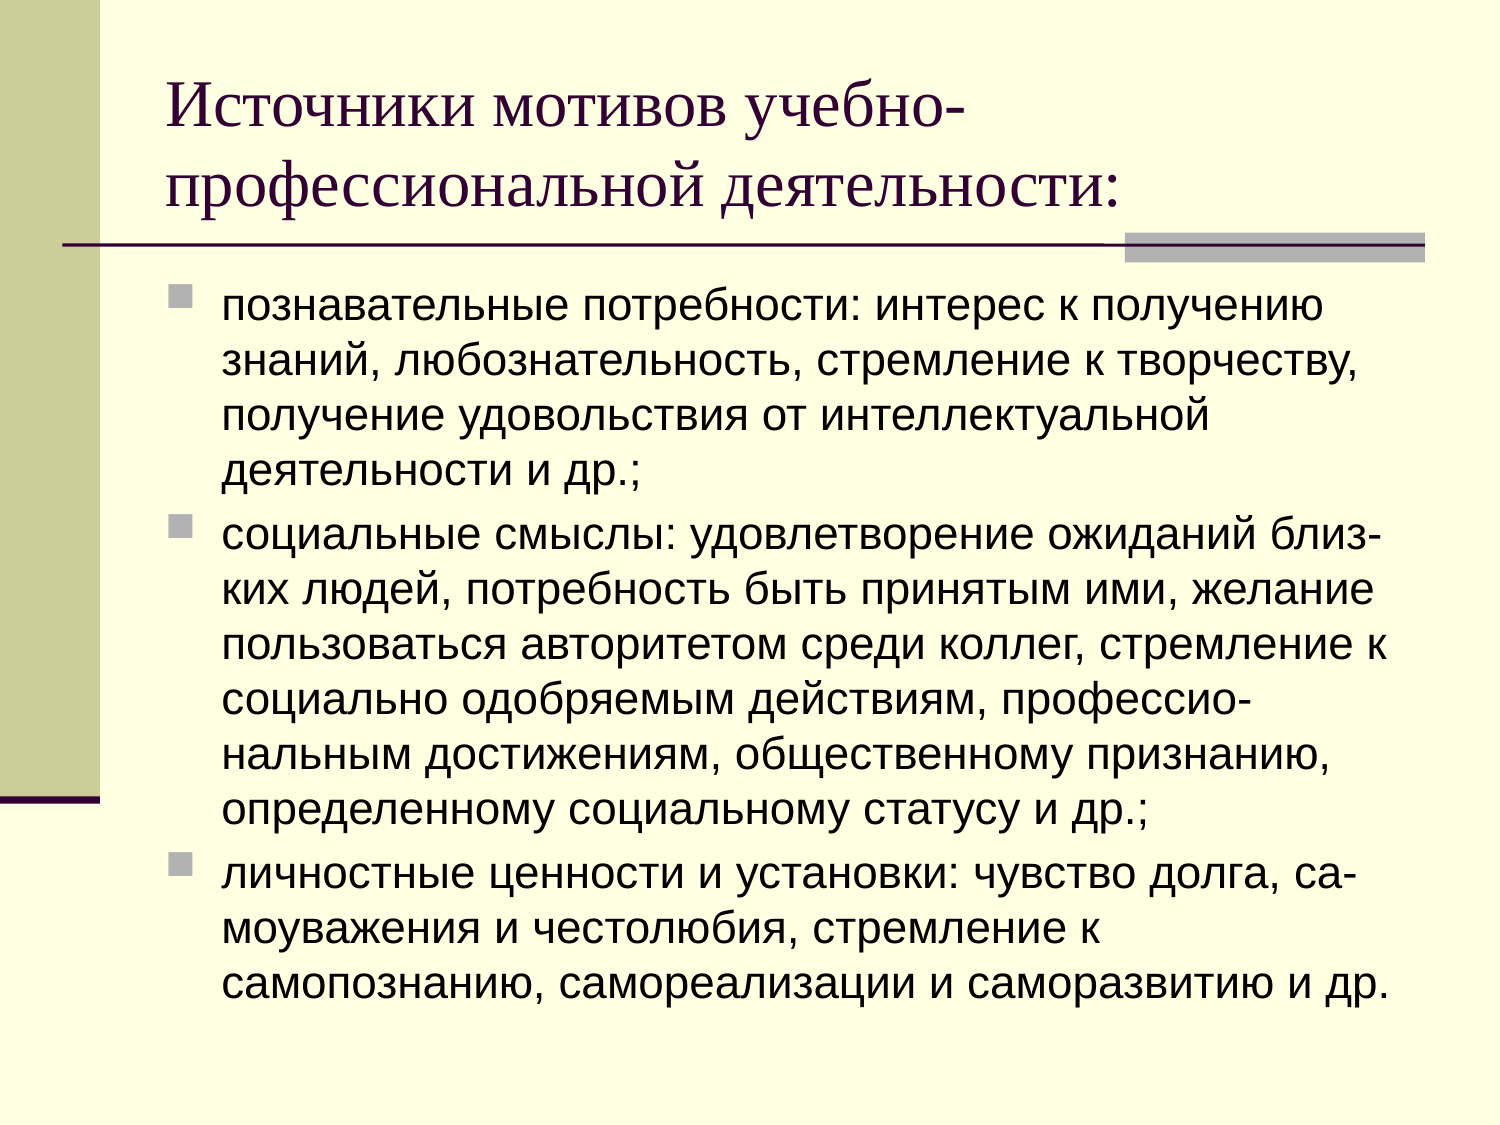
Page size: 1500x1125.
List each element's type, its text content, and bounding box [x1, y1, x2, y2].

title Источники мотивов учебно-профессиональной деятельности: [149, 45, 1426, 234]
list познавательные потребности: интерес к получению знаний, любознательность, стремление к творчеству, получение удовольствия от интеллектуальной деятельности и др.; социальные смыслы: удовлетворение ожиданий близ-ких людей, потребность быть принятым ими, желание пользоваться авторитетом среди коллег, стремление к социально одобряемым действиям, профессио-нальным достижениям, общественному признанию, определенному социальному статусу и др.; личностные ценности и установки: чувство долга, са-моуважения и честолюбия, стремление к самопознанию, самореализации и саморазвитию и др. [149, 266, 1426, 1024]
